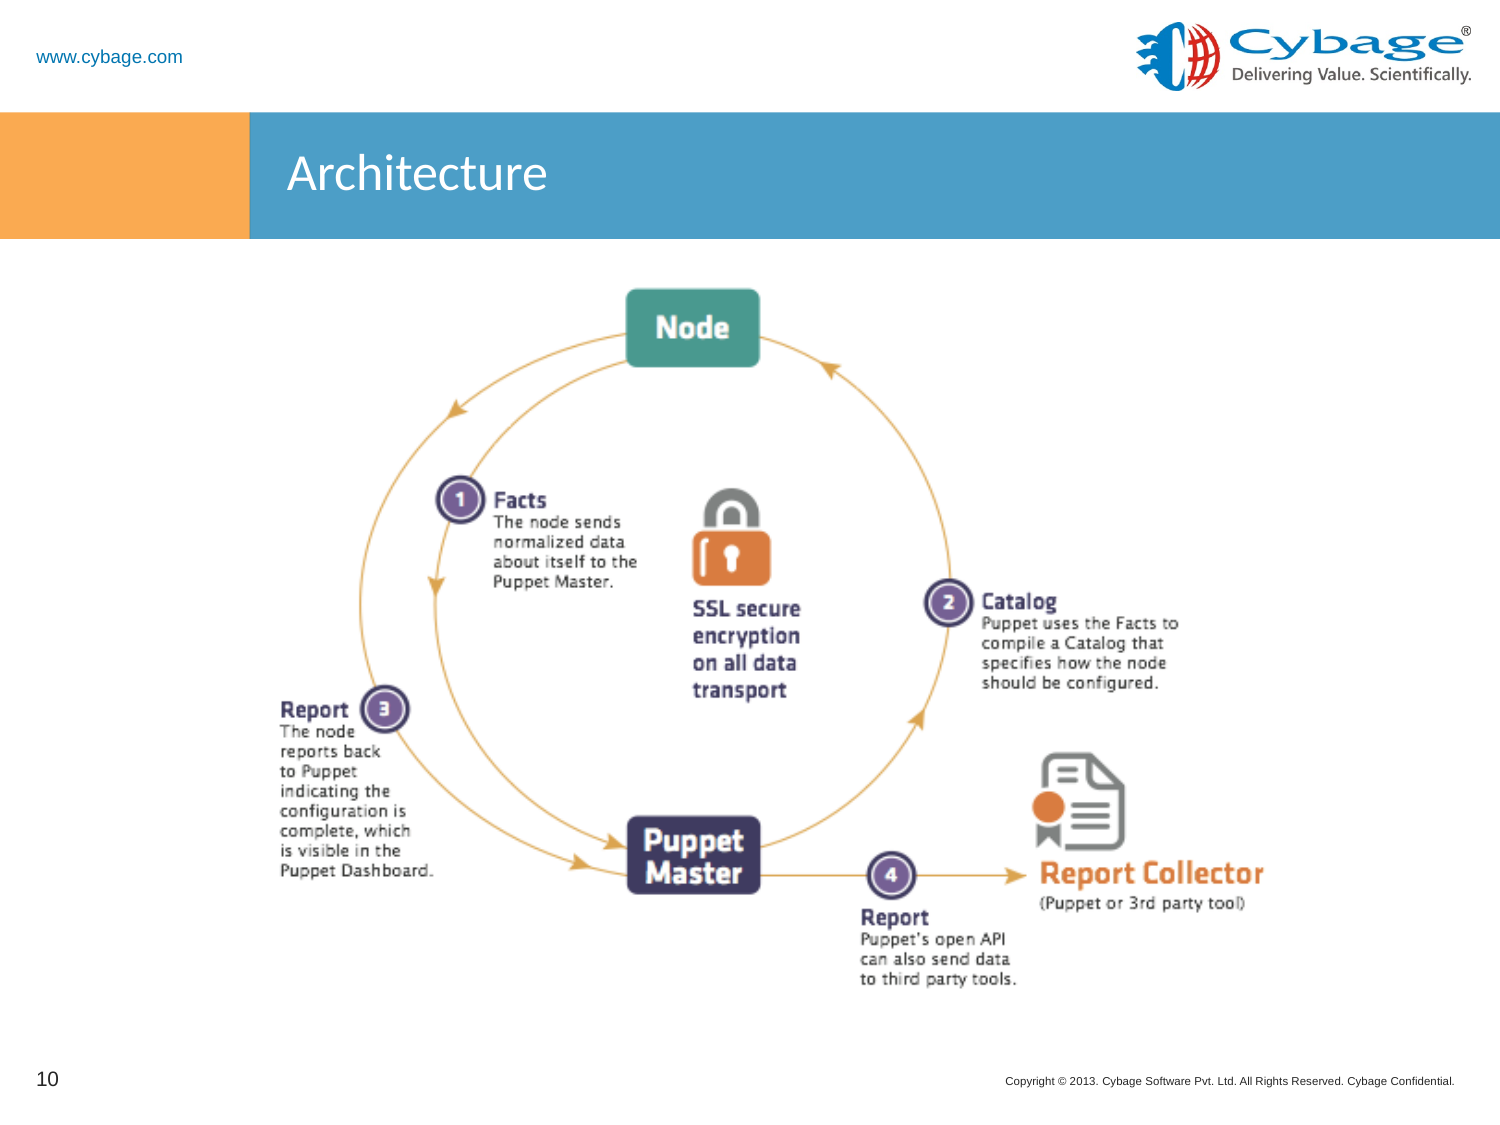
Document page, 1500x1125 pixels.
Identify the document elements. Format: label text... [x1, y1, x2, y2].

title Architecture [271, 131, 1463, 225]
slide_number 10 [21, 1048, 102, 1109]
picture [270, 281, 1269, 996]
picture [1136, 22, 1471, 91]
